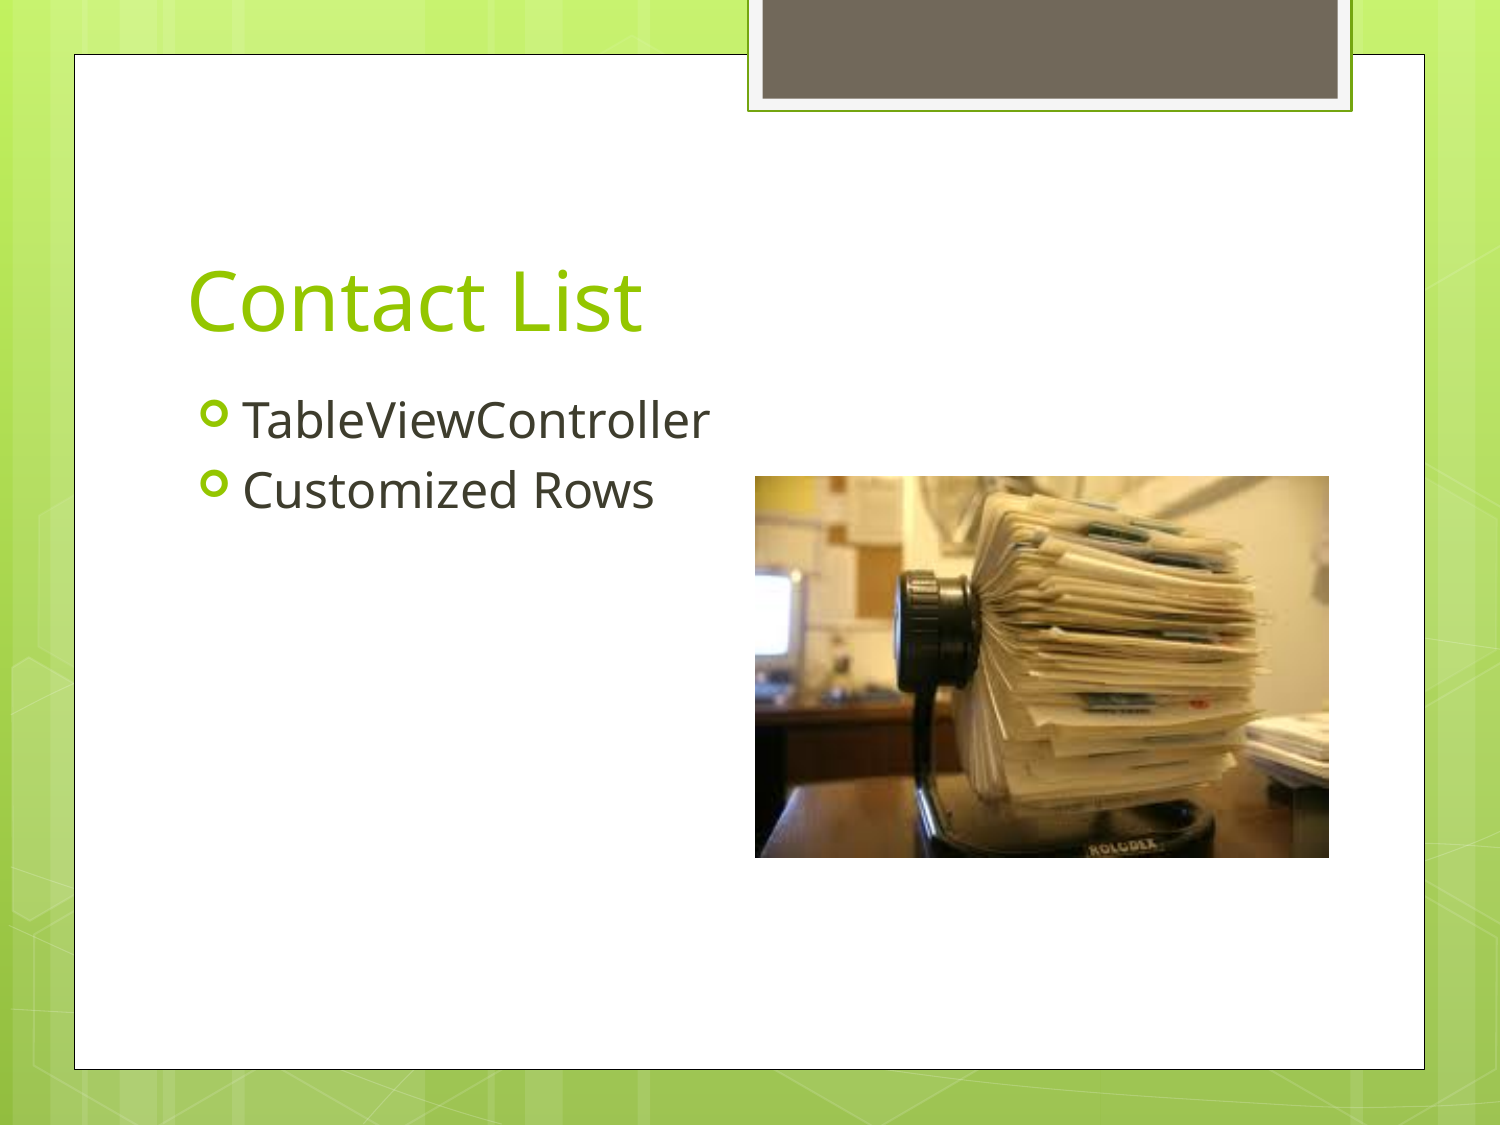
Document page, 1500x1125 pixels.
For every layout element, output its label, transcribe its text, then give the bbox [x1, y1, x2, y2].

title Contact List [171, 168, 1324, 357]
list TableViewController Customized Rows [171, 381, 1283, 957]
picture [754, 476, 1329, 858]
